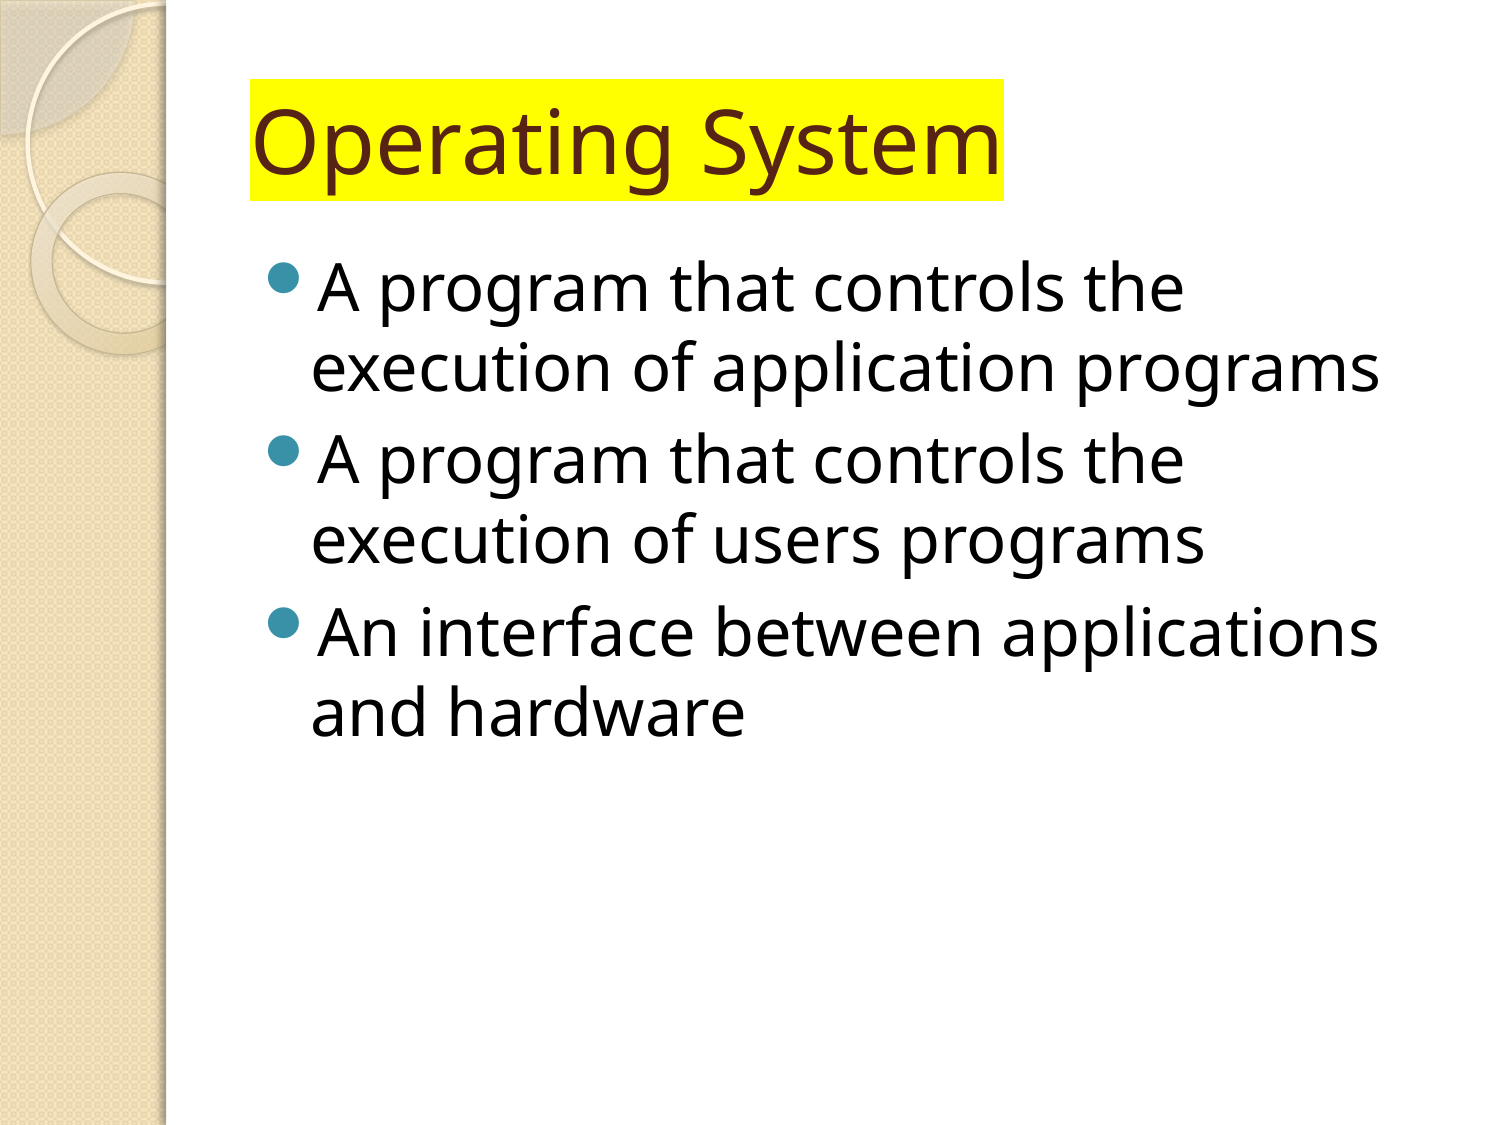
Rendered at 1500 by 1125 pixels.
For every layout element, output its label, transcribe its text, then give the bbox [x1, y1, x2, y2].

list A program that controls the execution of application programs A program that controls the execution of users programs An interface between applications and hardware [235, 237, 1466, 1025]
title Operating System [235, 45, 1466, 233]
